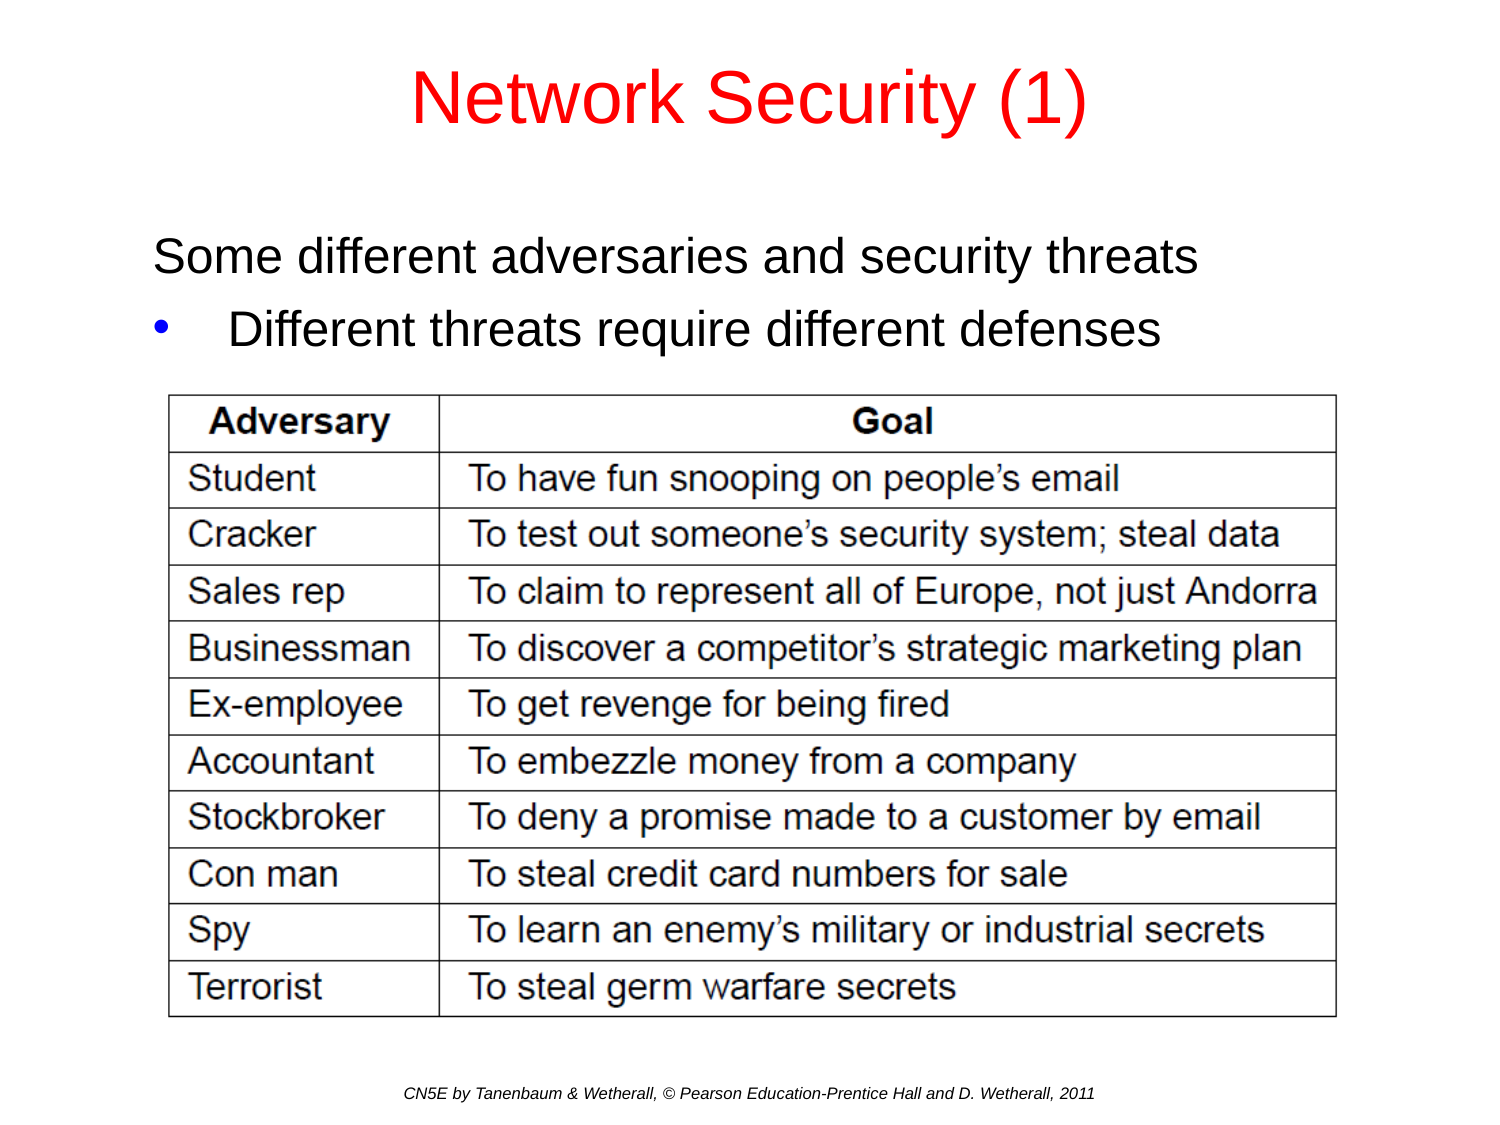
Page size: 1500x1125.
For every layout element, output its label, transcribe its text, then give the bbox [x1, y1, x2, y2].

title Network Security (1) [0, 0, 1500, 188]
picture [148, 377, 1352, 1035]
list Some different adversaries and security threats Different threats require different defenses [137, 215, 1416, 972]
footer CN5E by Tanenbaum & Wetherall, © Pearson Education-Prentice Hall and D. Wetherall, 2011 [0, 1074, 1500, 1125]
